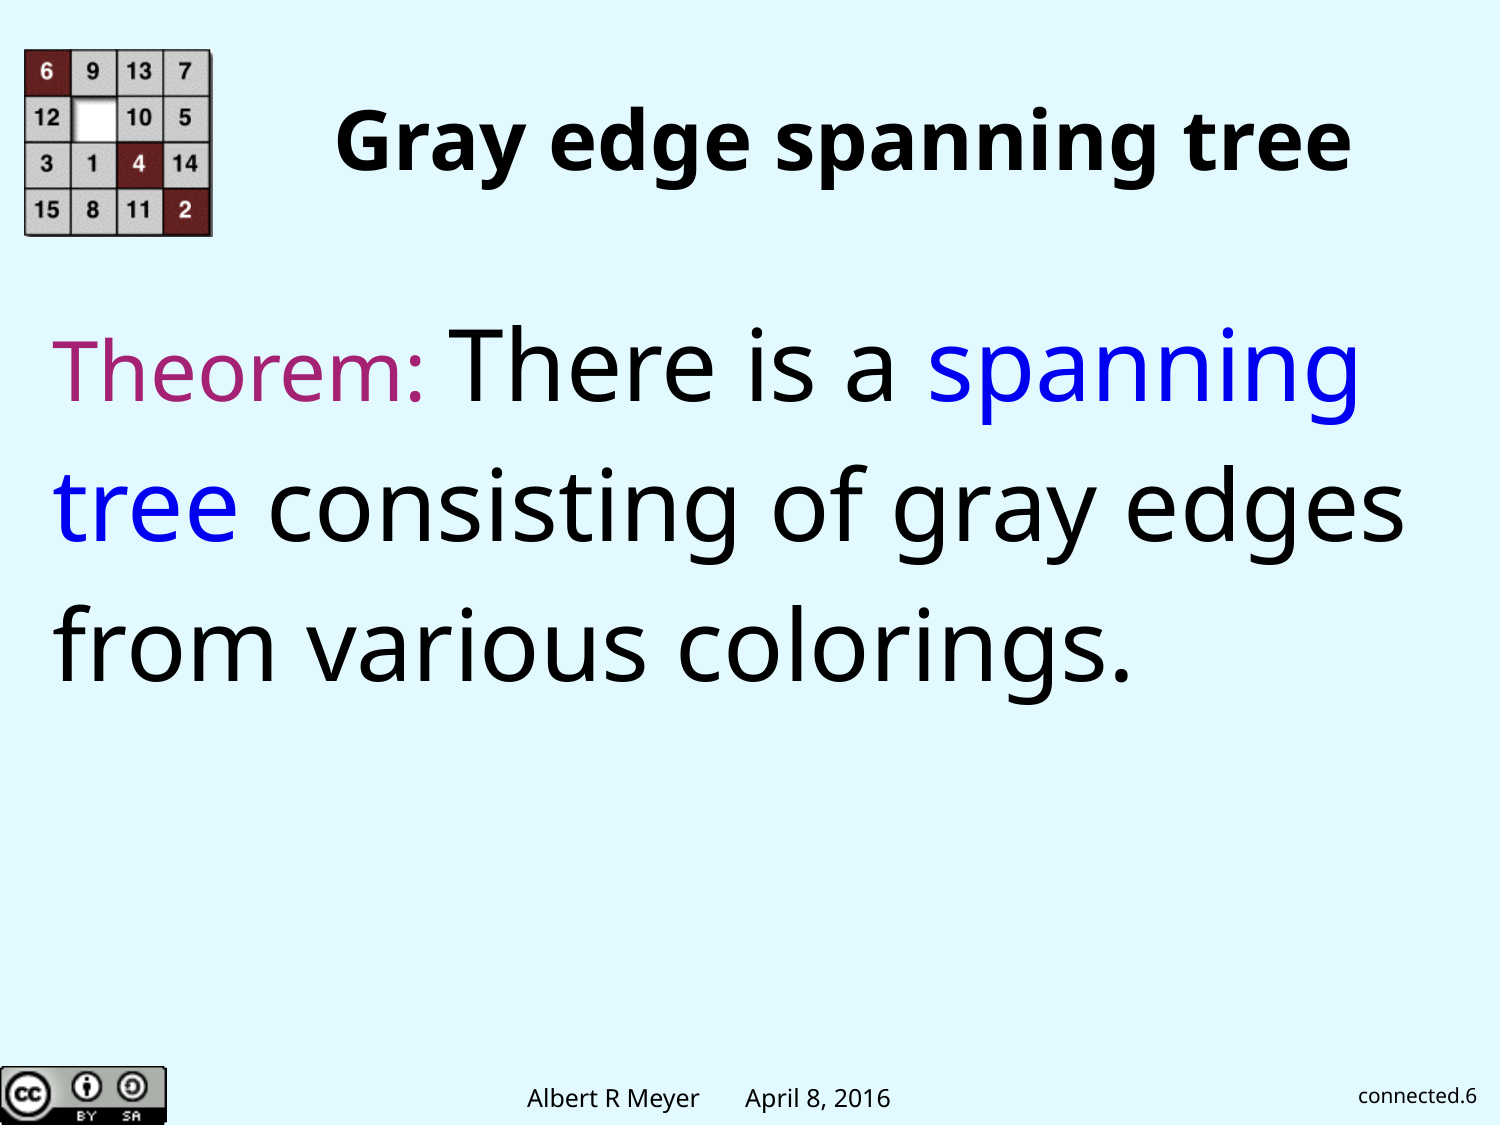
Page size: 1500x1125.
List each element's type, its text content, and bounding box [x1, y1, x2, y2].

list Theorem: There is a spanning tree consisting of gray edges from various colorings. [37, 293, 1463, 832]
title Gray edge spanning tree [199, 24, 1488, 251]
slide_number connected.6 [1322, 1074, 1493, 1116]
picture [24, 49, 199, 237]
picture [0, 1066, 167, 1125]
